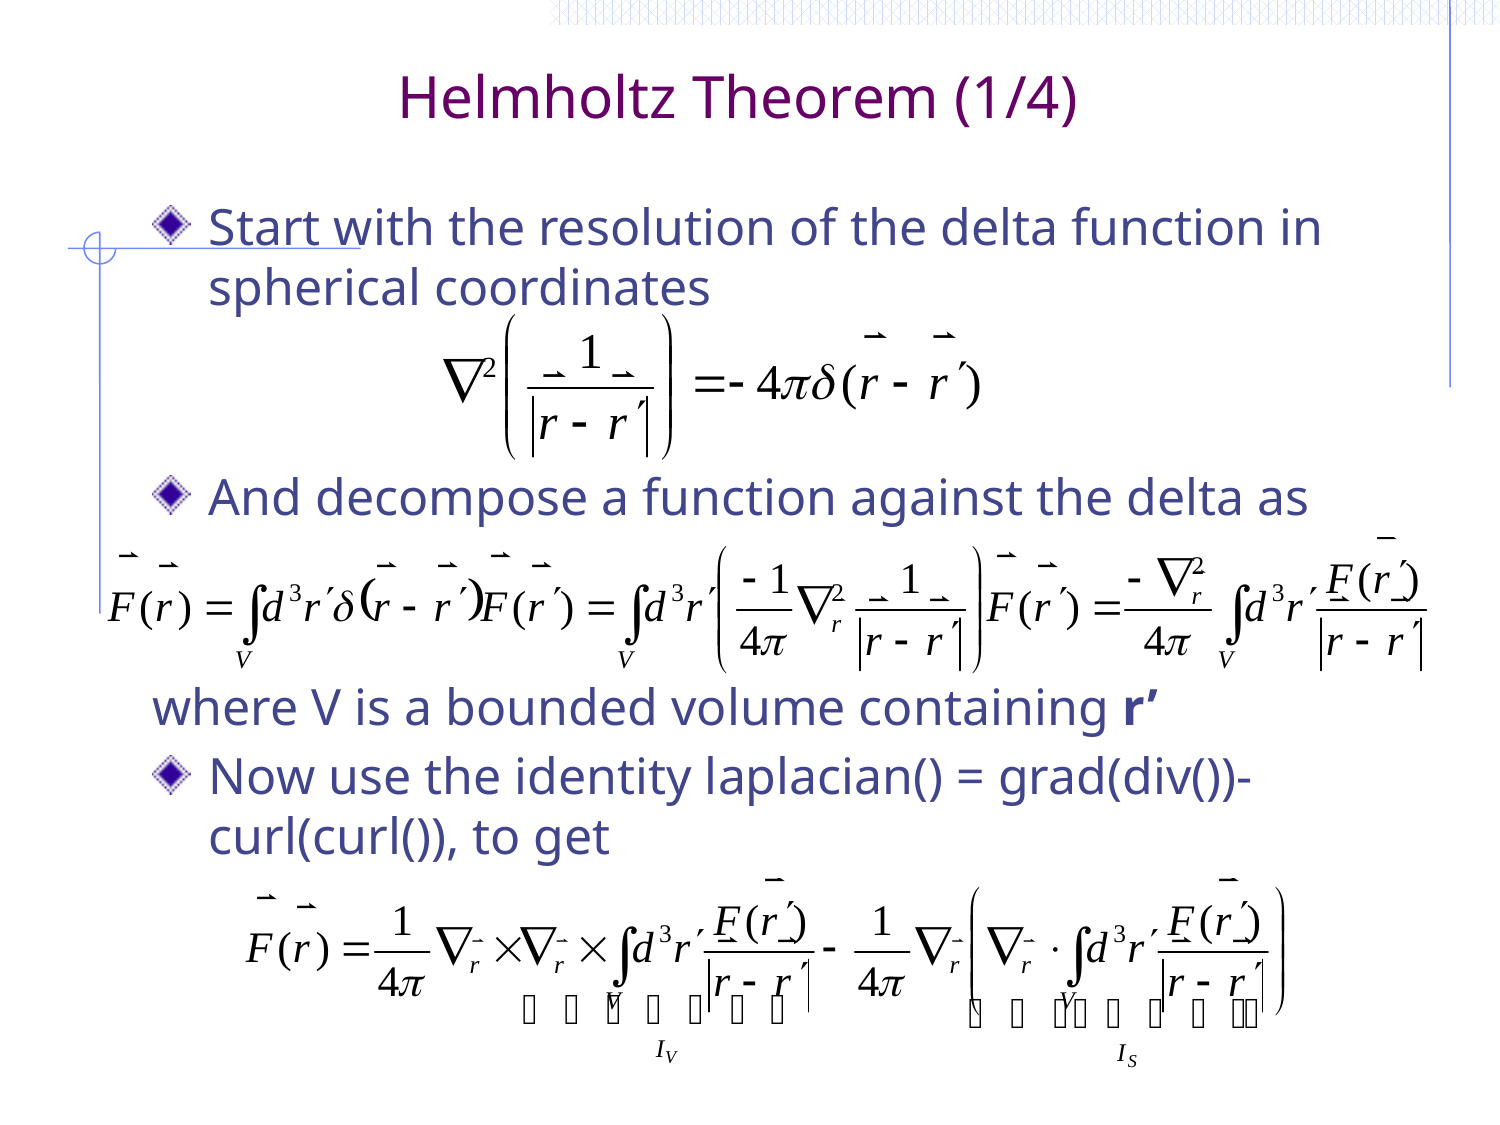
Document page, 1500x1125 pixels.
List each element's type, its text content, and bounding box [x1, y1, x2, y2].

list Start with the resolution of the delta function in spherical coordinates And decompose a function against the delta as where V is a bounded volume containing r’ Now use the identity laplacian() = grad(div())-curl(curl()), to get [137, 692, 1413, 1063]
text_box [237, 878, 1300, 1076]
picture [152, 755, 191, 795]
picture [152, 205, 191, 245]
title Helmholtz Theorem (1/4) [99, 50, 1375, 138]
picture [152, 475, 191, 515]
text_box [99, 537, 1438, 684]
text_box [437, 303, 992, 471]
list Start with the resolution of the delta function in spherical coordinates And decompose a function against the delta as where V is a bounded volume containing r’ Now use the identity laplacian() = grad(div())-curl(curl()), to get [137, 187, 1413, 535]
